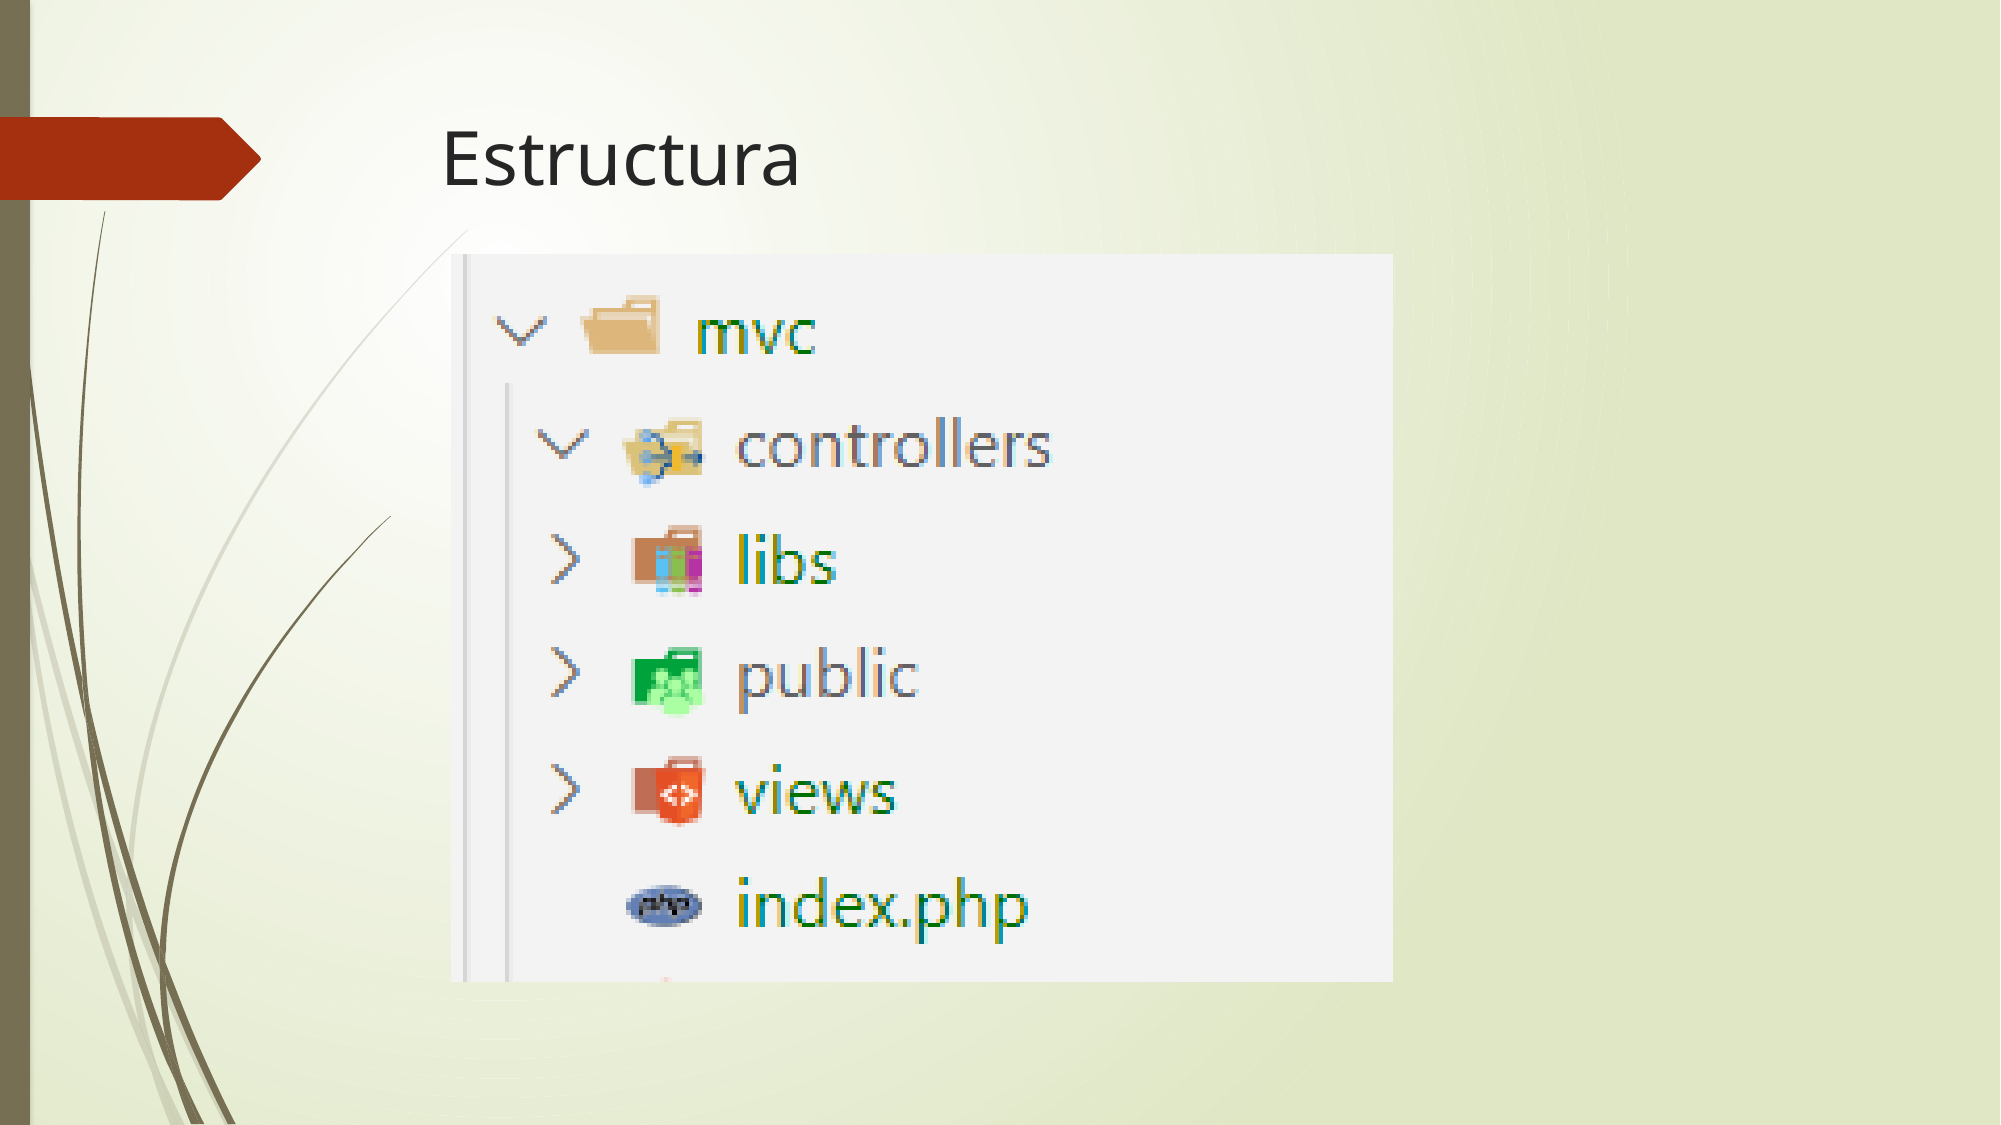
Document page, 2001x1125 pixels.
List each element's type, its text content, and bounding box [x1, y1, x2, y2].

picture [451, 254, 1393, 983]
title Estructura [425, 102, 1888, 313]
